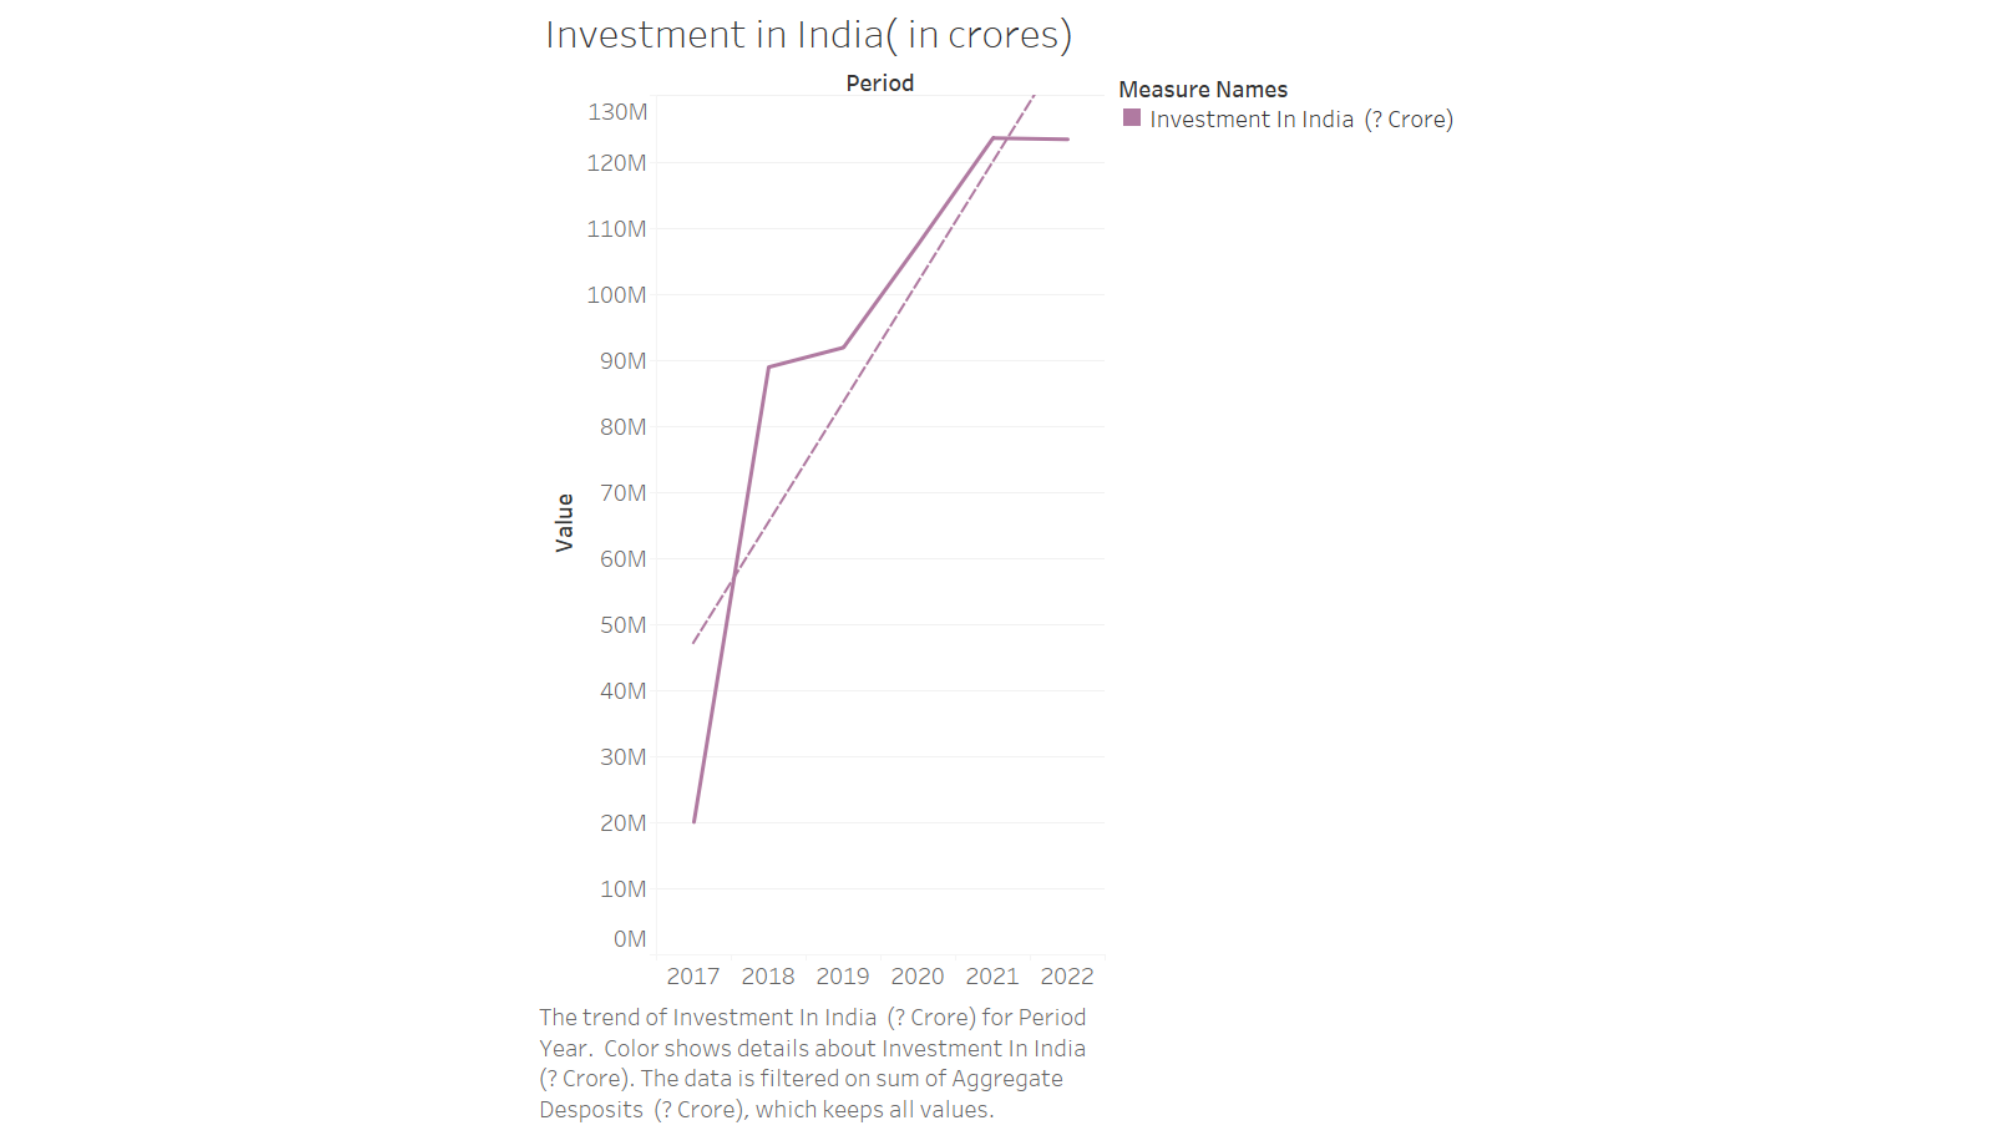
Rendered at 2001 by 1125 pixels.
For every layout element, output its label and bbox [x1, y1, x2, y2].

picture [539, 0, 1461, 1125]
